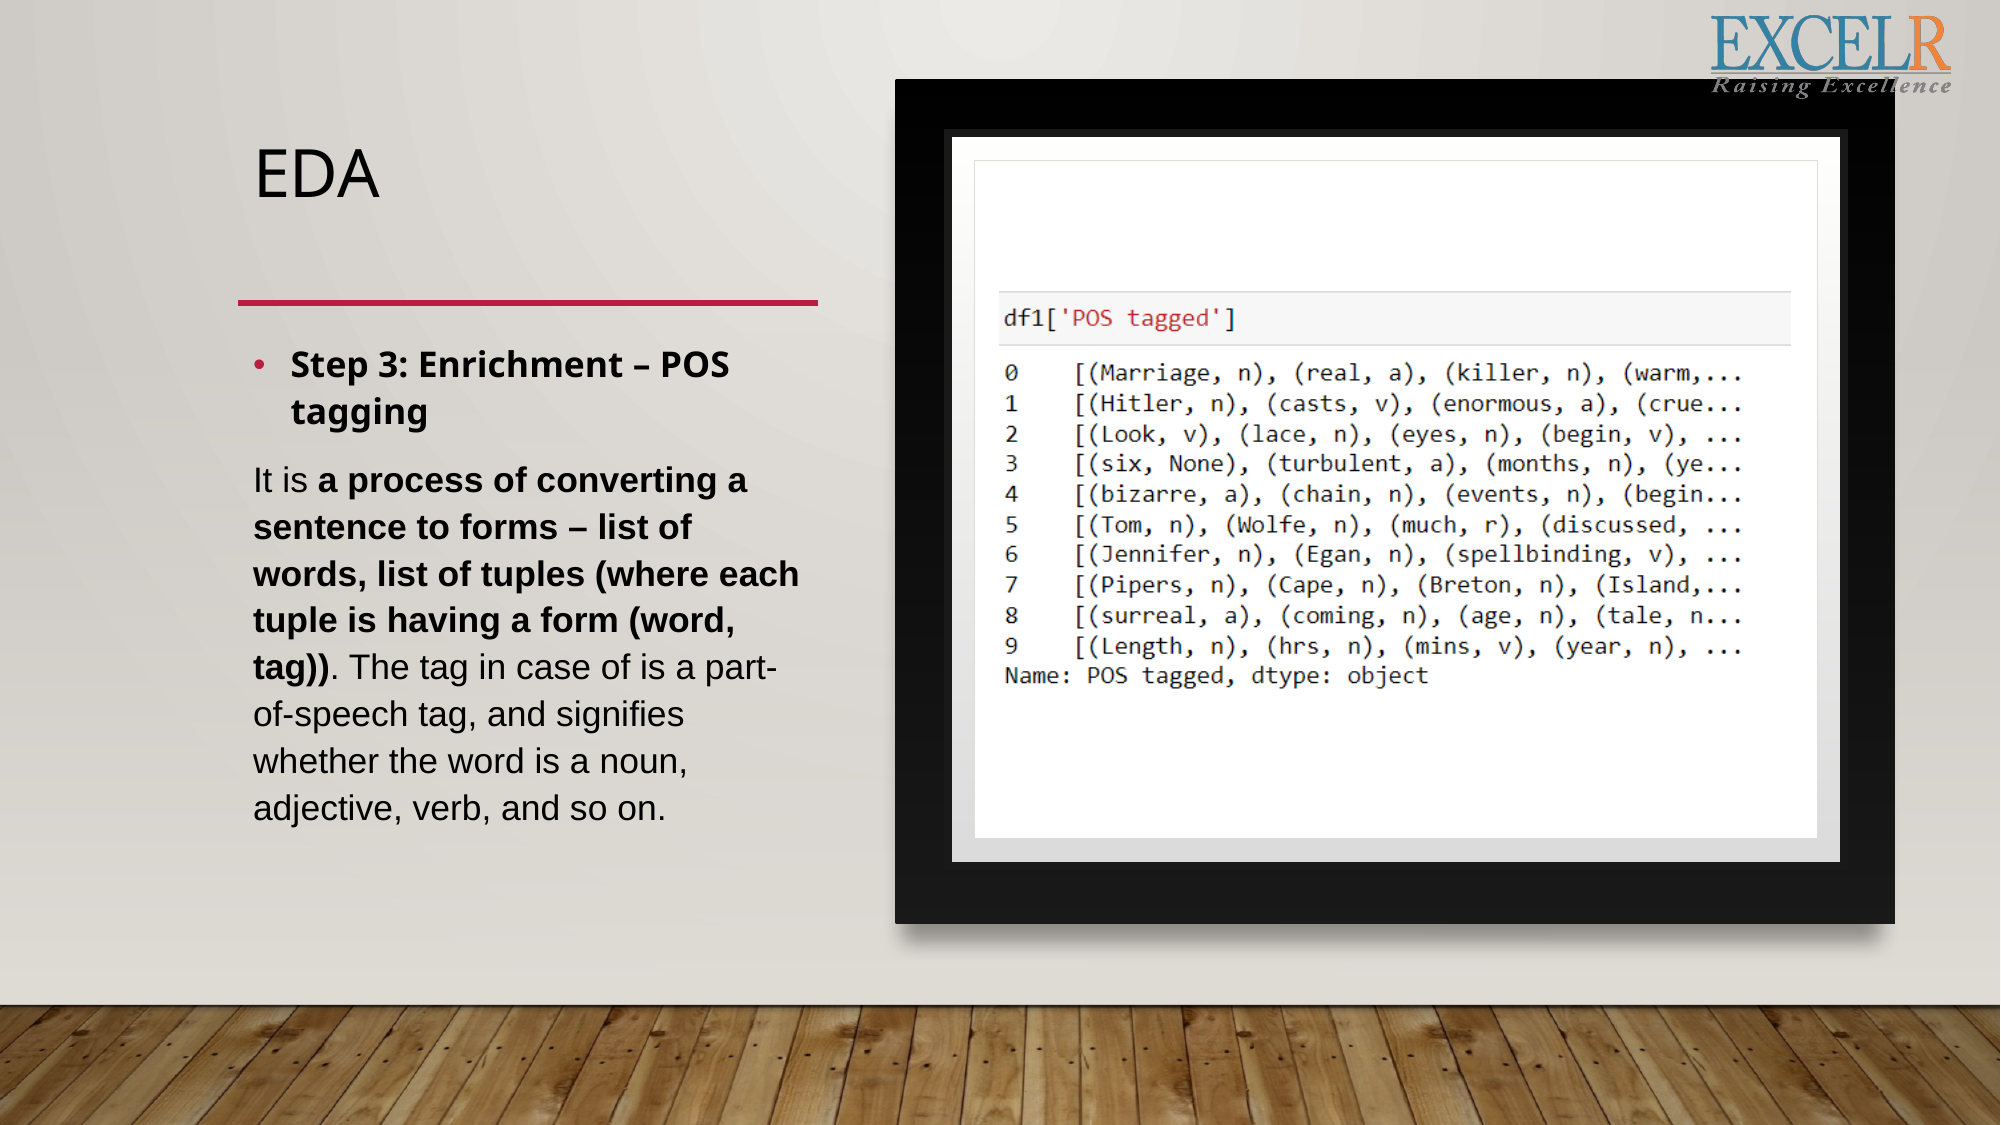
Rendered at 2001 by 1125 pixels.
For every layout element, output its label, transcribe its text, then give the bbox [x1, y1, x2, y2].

picture [1711, 15, 1952, 99]
picture [0, 1006, 2000, 1125]
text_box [895, 78, 1896, 924]
text_box [0, 330, 2000, 1004]
list Step 3: Enrichment – POS tagging It is a process of converting a sentence to forms – list of words, list of tuples (where each tuple is having a form (word, tag)). The tag in case of is a part-of-speech tag, and signifies whether the word is a noun, adjective, verb, and so on. [238, 330, 817, 897]
text_box [0, 0, 2000, 330]
title EDA [238, 131, 818, 302]
picture [999, 278, 1791, 722]
